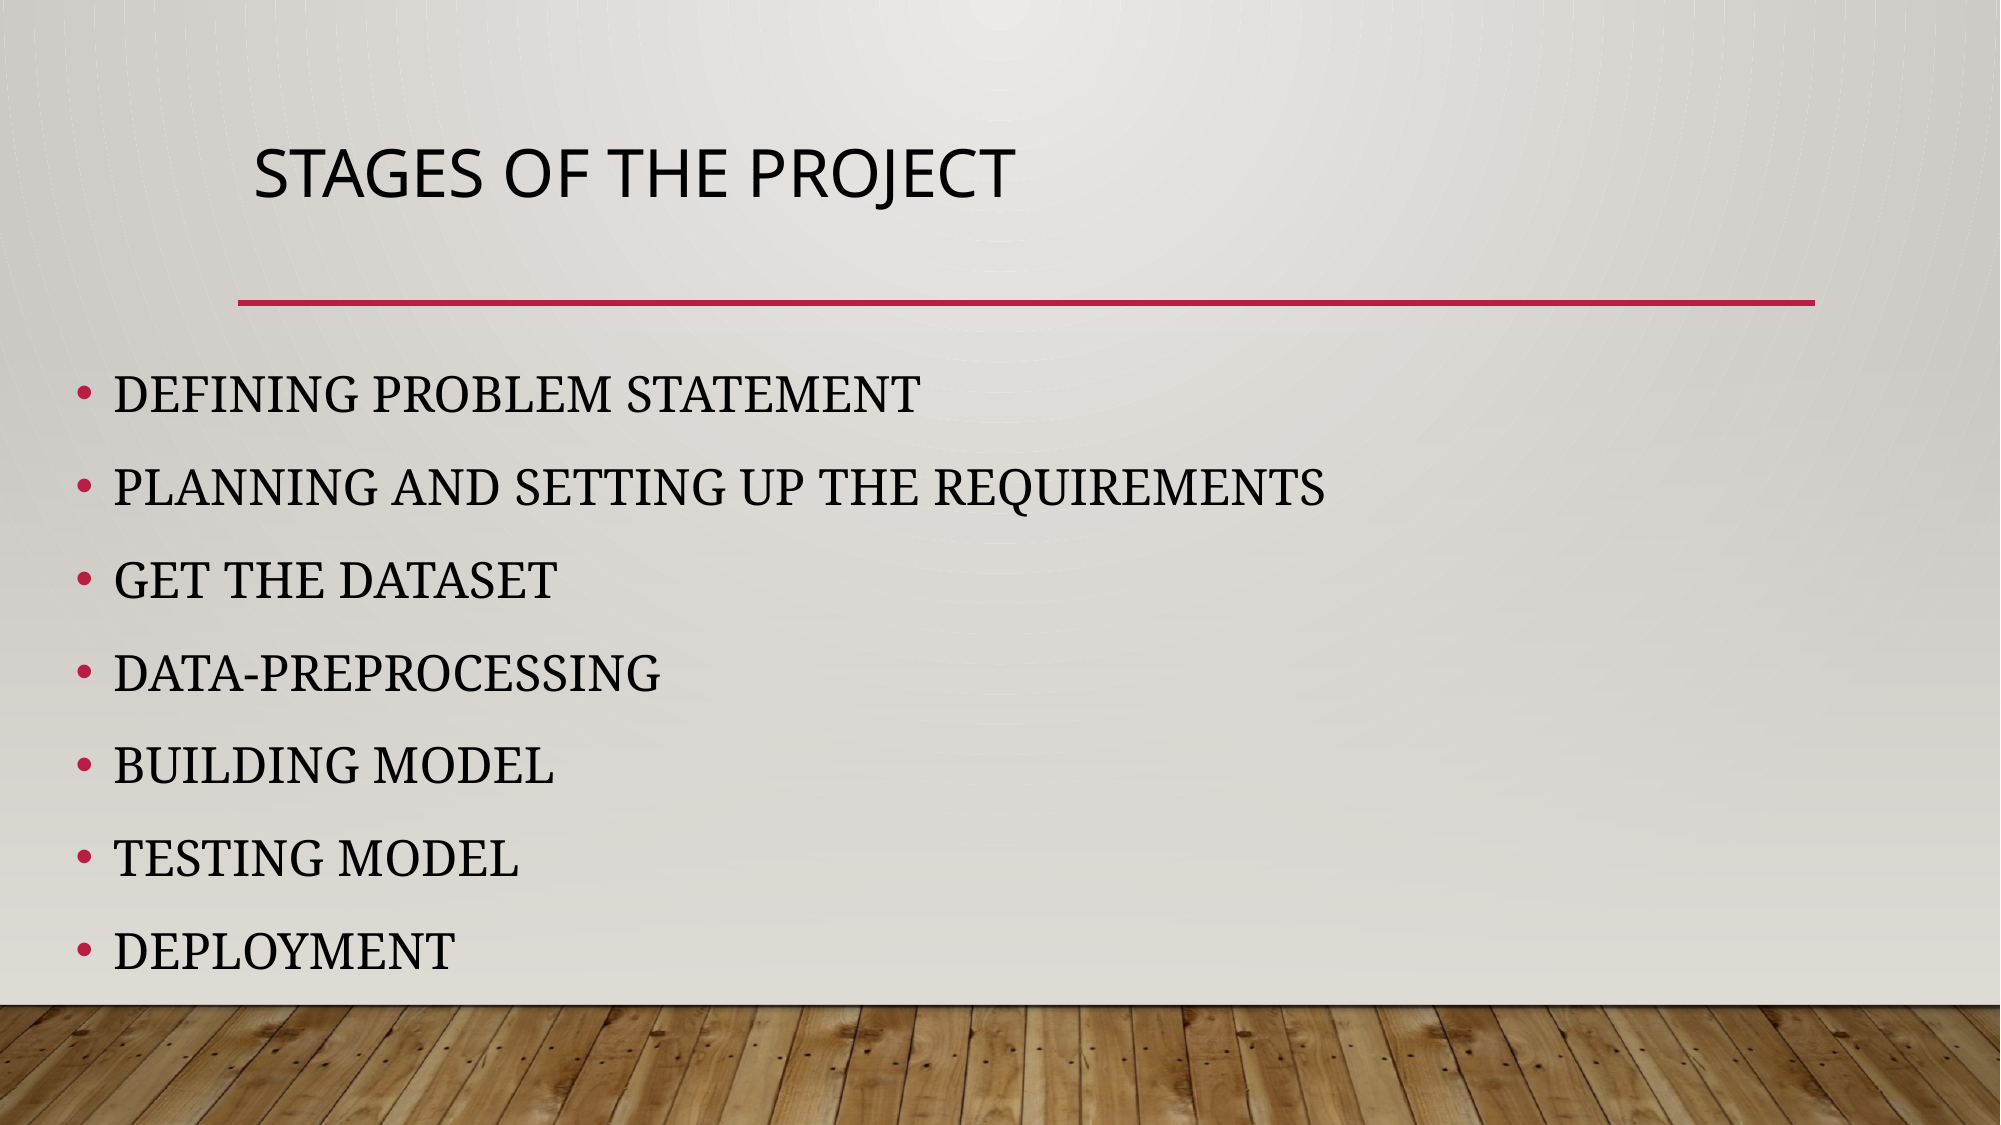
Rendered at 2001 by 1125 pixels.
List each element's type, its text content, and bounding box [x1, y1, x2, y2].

list DEFINING PROBLEM STATEMENT PLANNING AND SETTING UP THE REQUIREMENTS GET THE DATASET DATA-PREPROCESSING BUILDING MODEL TESTING MODEL DEPLOYMENT [60, 342, 1471, 980]
picture [0, 1005, 2000, 1125]
title STAGES OF THE PROJECT [238, 131, 1814, 305]
